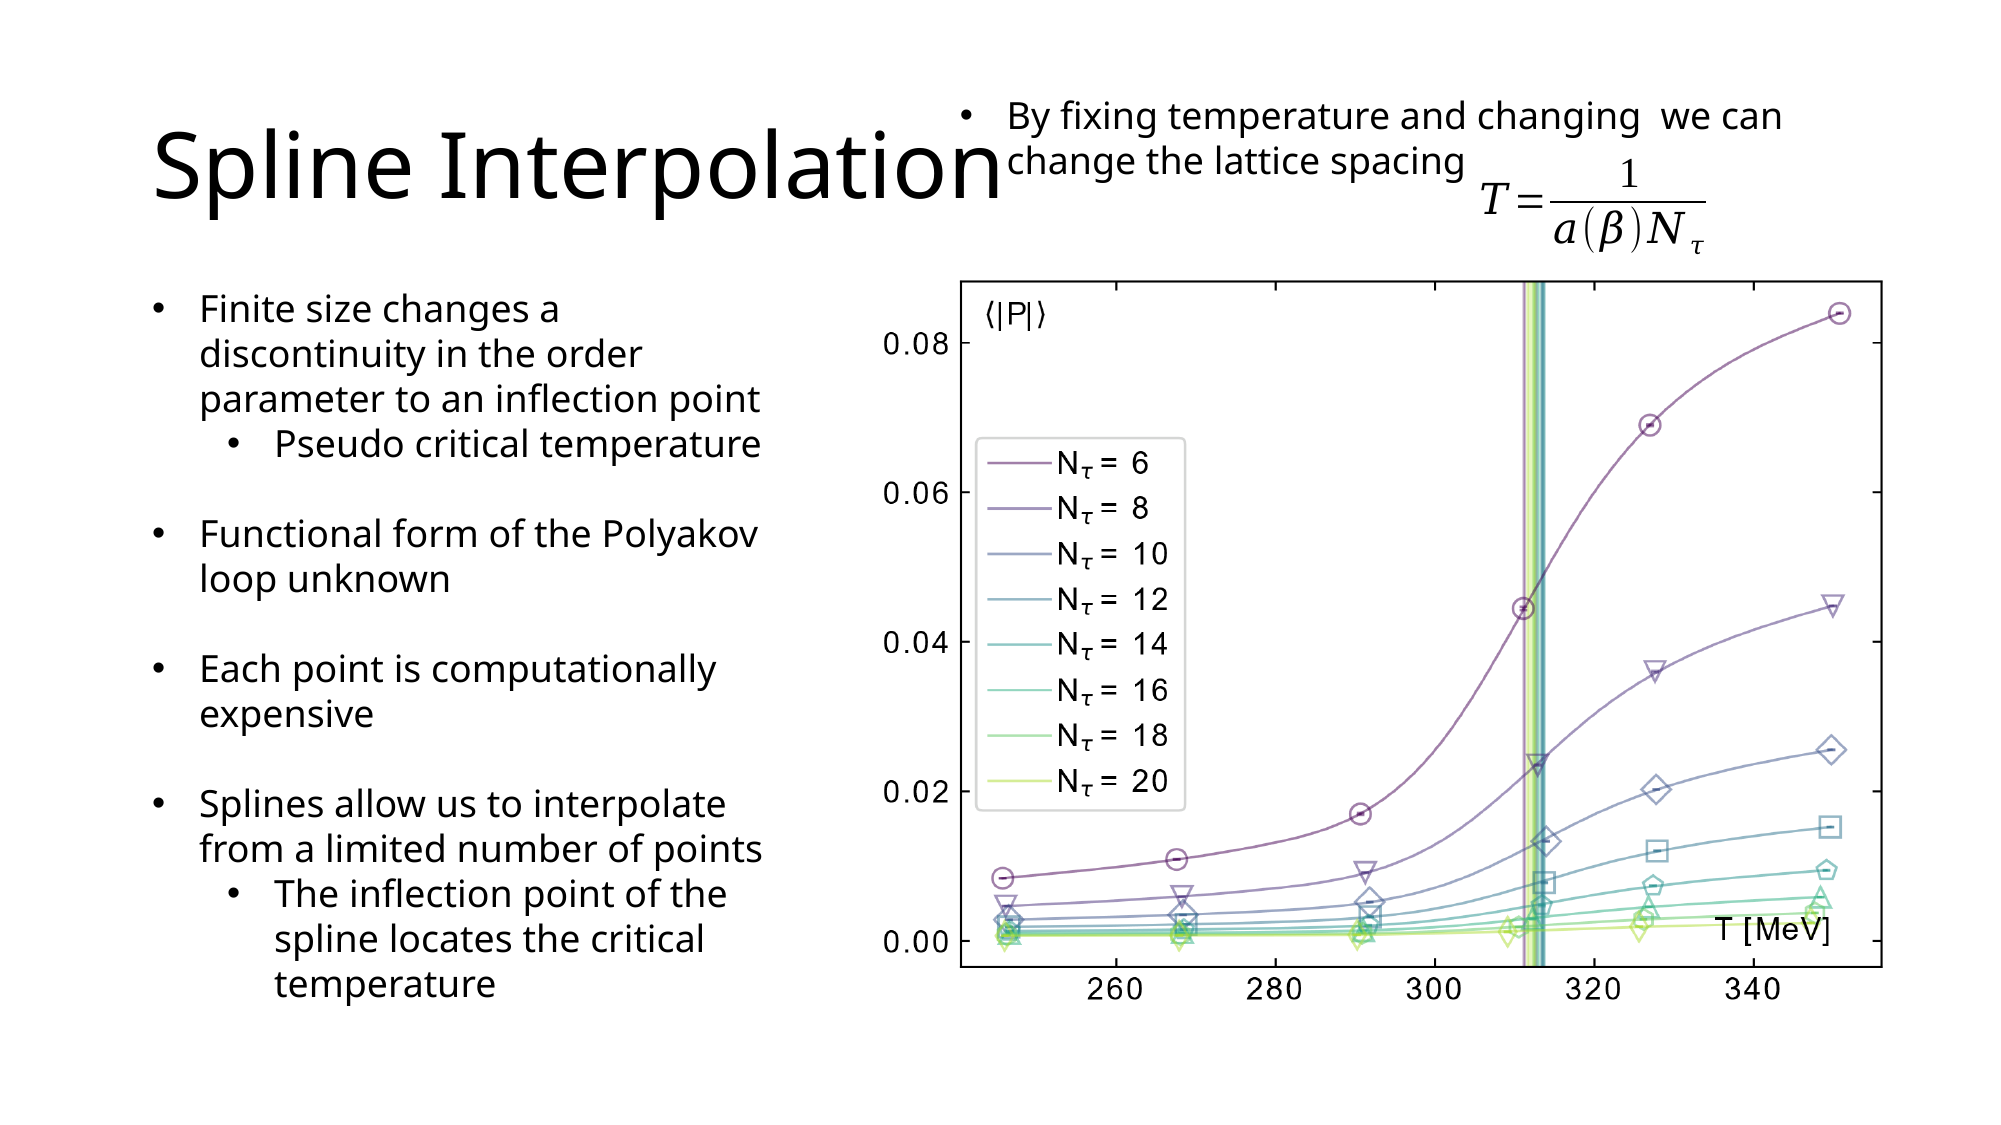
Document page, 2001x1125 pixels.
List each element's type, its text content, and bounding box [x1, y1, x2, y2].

text_box Finite size changes a discontinuity in the order parameter to an inflection point Pseudo critical temperature Functional form of the Polyakov loop unknown Each point is computationally expensive Splines allow us to interpolate from a limited number of points The inflection point of the spline locates the critical temperature [137, 277, 813, 1057]
title Spline Interpolation [137, 59, 1863, 278]
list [863, 258, 2000, 1066]
